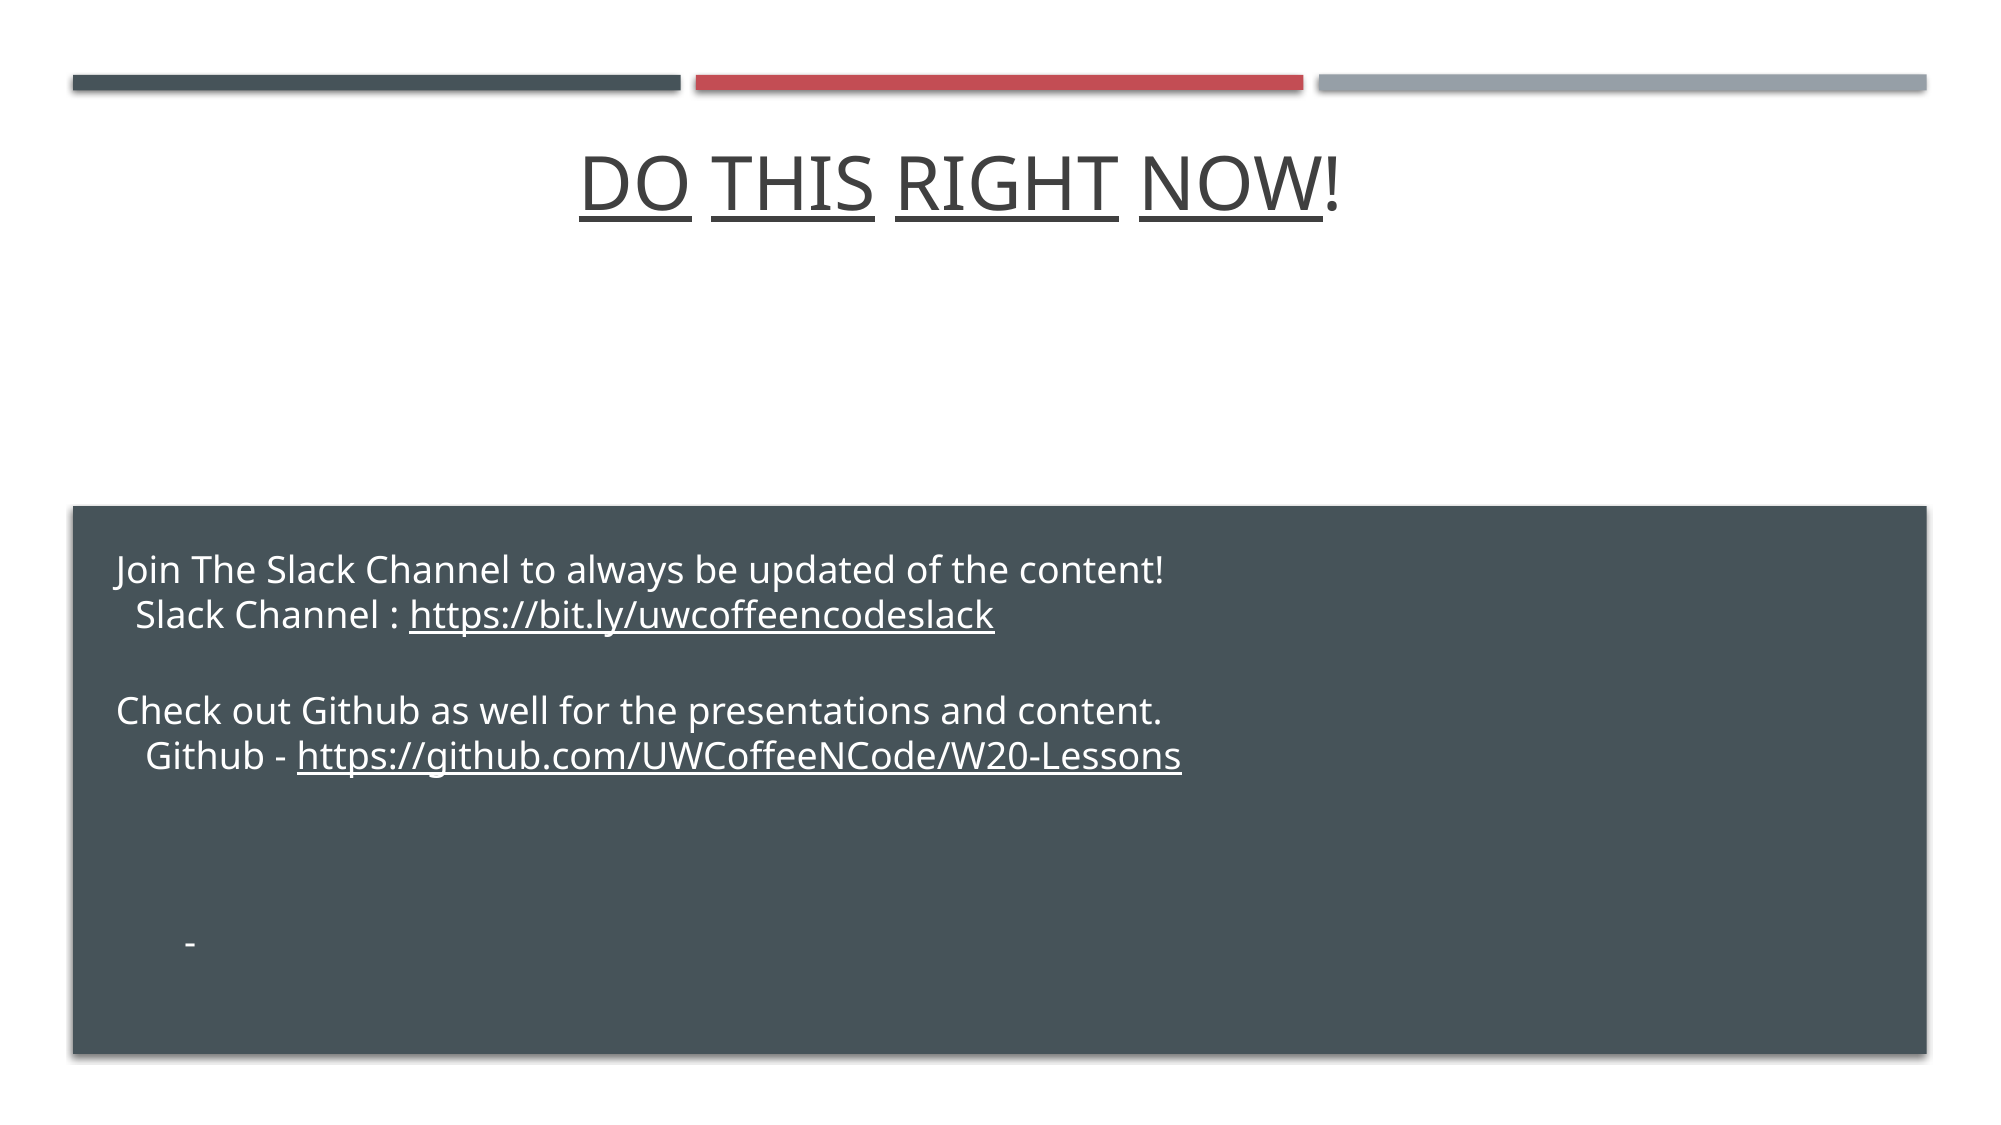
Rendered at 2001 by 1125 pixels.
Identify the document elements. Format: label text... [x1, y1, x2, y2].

title DO THIS RIGHT NOW! [563, 0, 2000, 235]
text_box Join The Slack Channel to always be updated of the content! Slack Channel : https://bit.ly/uwcoffeencodeslack Check out Github as well for the presentations and content. Github - https://github.com/UWCoffeeNCode/W20-Lessons - [101, 538, 1905, 971]
